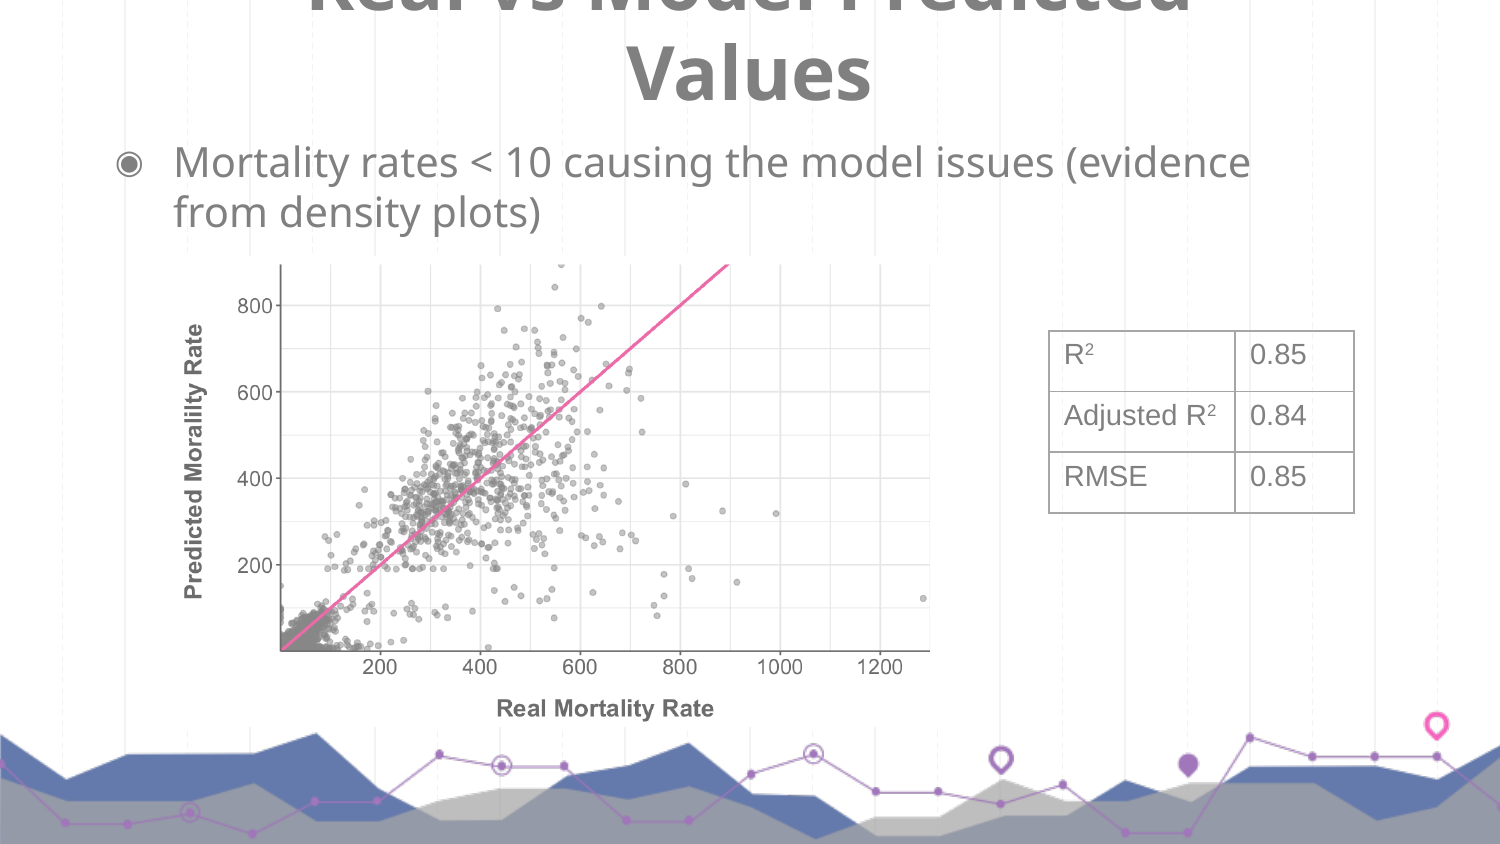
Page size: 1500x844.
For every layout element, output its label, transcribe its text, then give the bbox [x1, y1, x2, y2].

table_header 0.85 [1236, 332, 1353, 391]
table_cell 0.85 [1236, 453, 1353, 512]
table_header R2 [1050, 332, 1234, 391]
table_cell RMSE [1050, 453, 1234, 512]
picture [175, 256, 938, 727]
table_cell 0.84 [1236, 392, 1353, 451]
table_cell Adjusted R2 [1050, 392, 1234, 451]
list Mortality rates < 10 causing the model issues (evidence from density plots) [83, 120, 1284, 629]
title Real vs Model Predicted Values [176, 33, 1324, 131]
